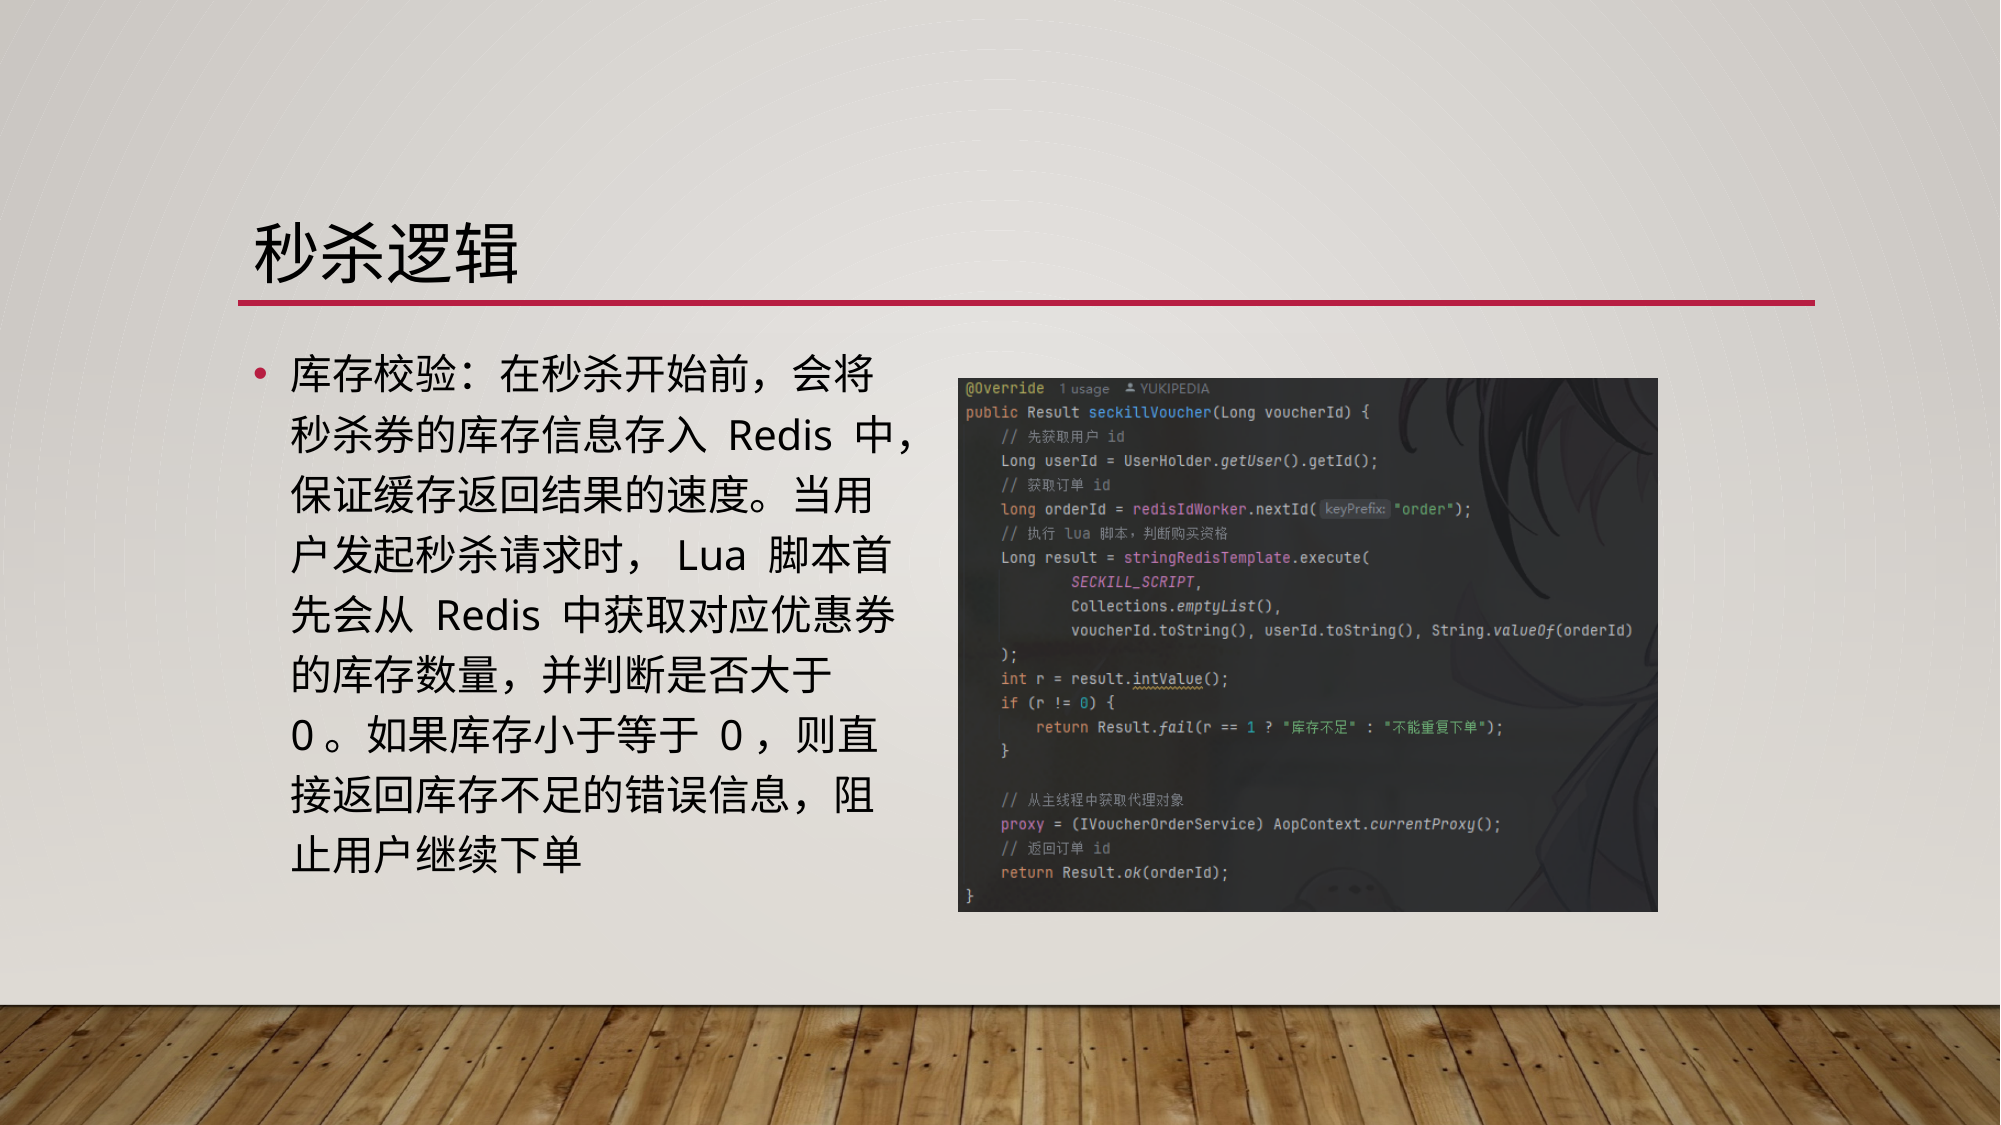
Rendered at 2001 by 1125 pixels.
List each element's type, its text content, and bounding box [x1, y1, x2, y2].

picture [958, 378, 1659, 912]
title 秒杀逻辑 [238, 213, 1814, 305]
picture [0, 1005, 2000, 1125]
list 库存校验：在秒杀开始前，会将秒杀券的库存信息存入 Redis 中，保证缓存返回结果的速度。当用户发起秒杀请求时，Lua 脚本首先会从 Redis 中获取对应优惠券的库存数量，并判断是否大于 0。如果库存小于等于 0，则直接返回库存不足的错误信息，阻止用户继续下单 [238, 330, 916, 912]
